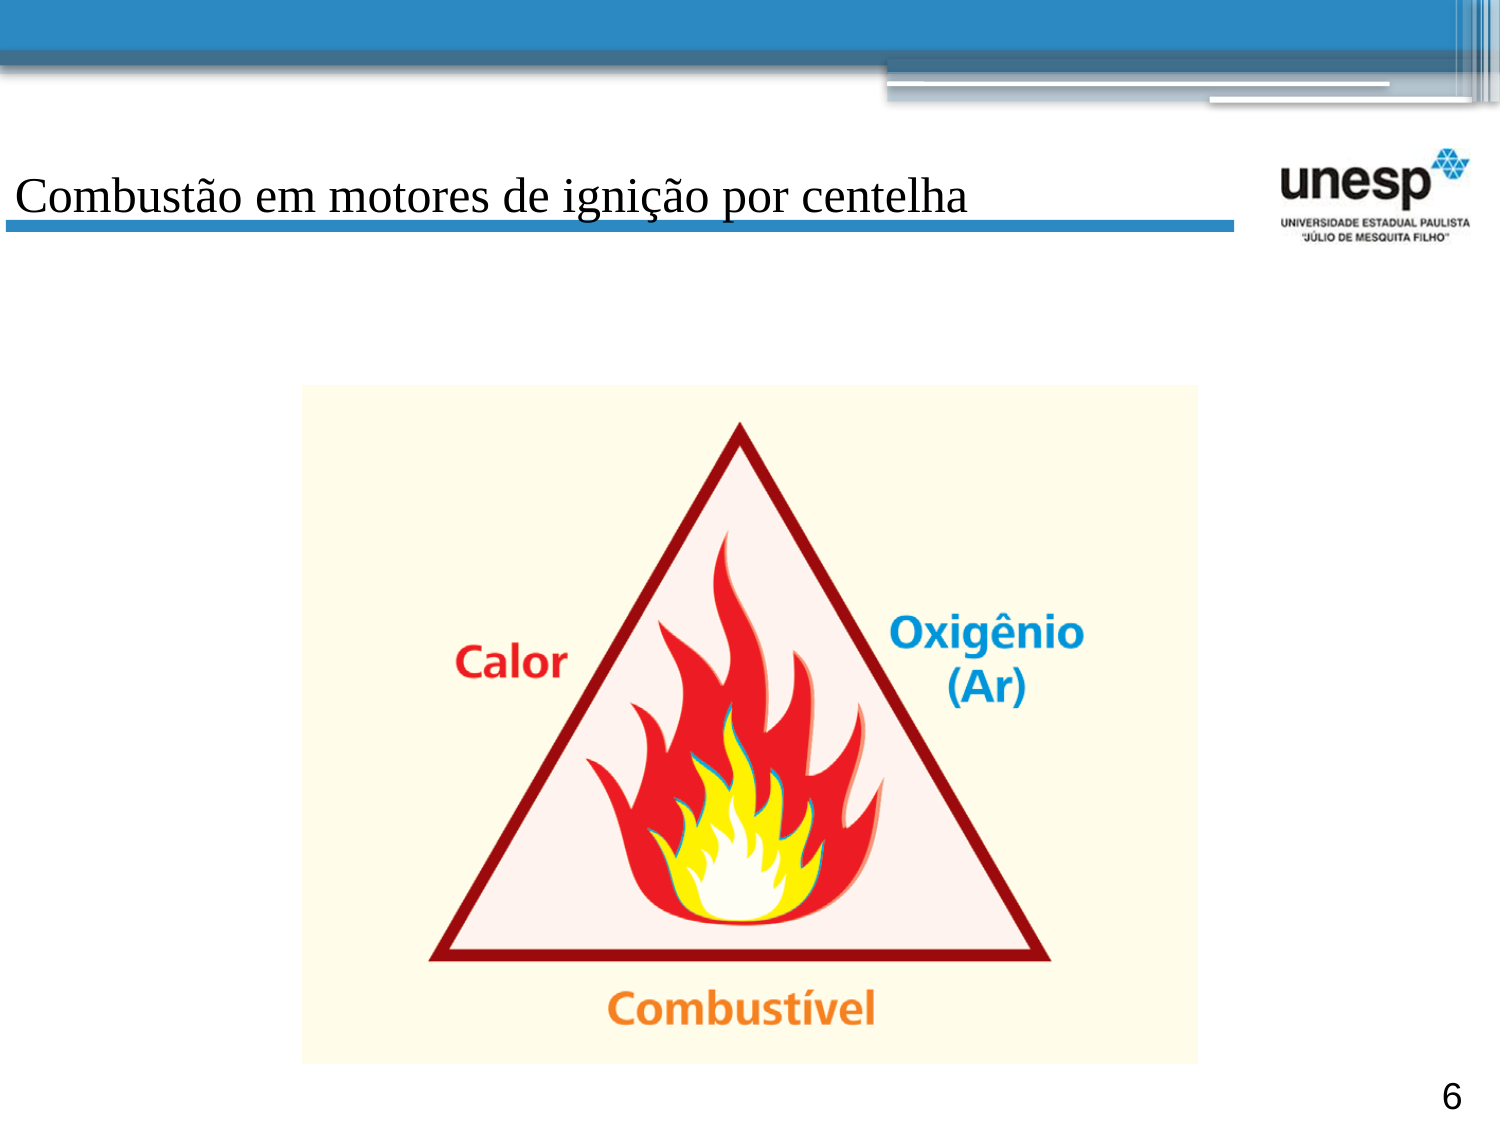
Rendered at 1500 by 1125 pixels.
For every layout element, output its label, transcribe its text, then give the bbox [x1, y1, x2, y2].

picture [301, 385, 1199, 1064]
picture [1281, 148, 1471, 245]
text_box Combustão em motores de ignição por centelha [0, 125, 1093, 231]
text_box 6 [1427, 1064, 1500, 1125]
